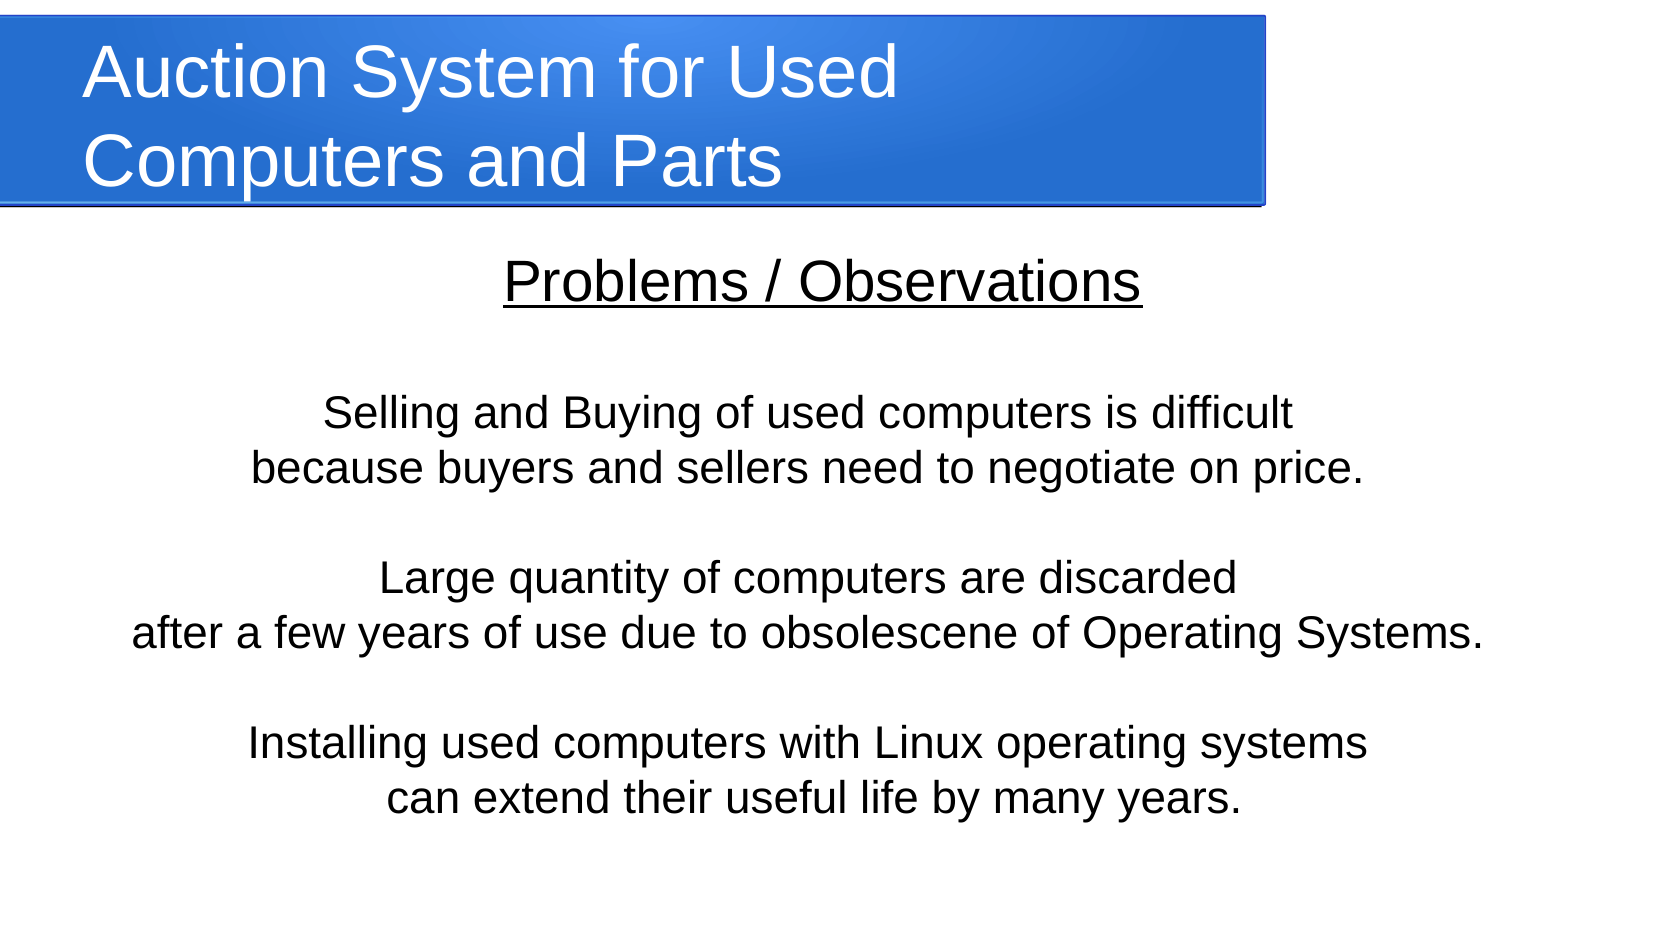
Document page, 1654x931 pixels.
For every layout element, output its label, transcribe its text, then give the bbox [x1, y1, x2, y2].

text_box Problems / Observations Selling and Buying of used computers is difficult because buyers and sellers need to negotiate on price. Large quantity of computers are discarded after a few years of use due to obsolescene of Operating Systems. Installing used computers with Linux operating systems can extend their useful life by many years. [70, 243, 1559, 823]
picture [0, 13, 1269, 211]
text_box Auction System for Used Computers and Parts [82, 23, 1234, 202]
